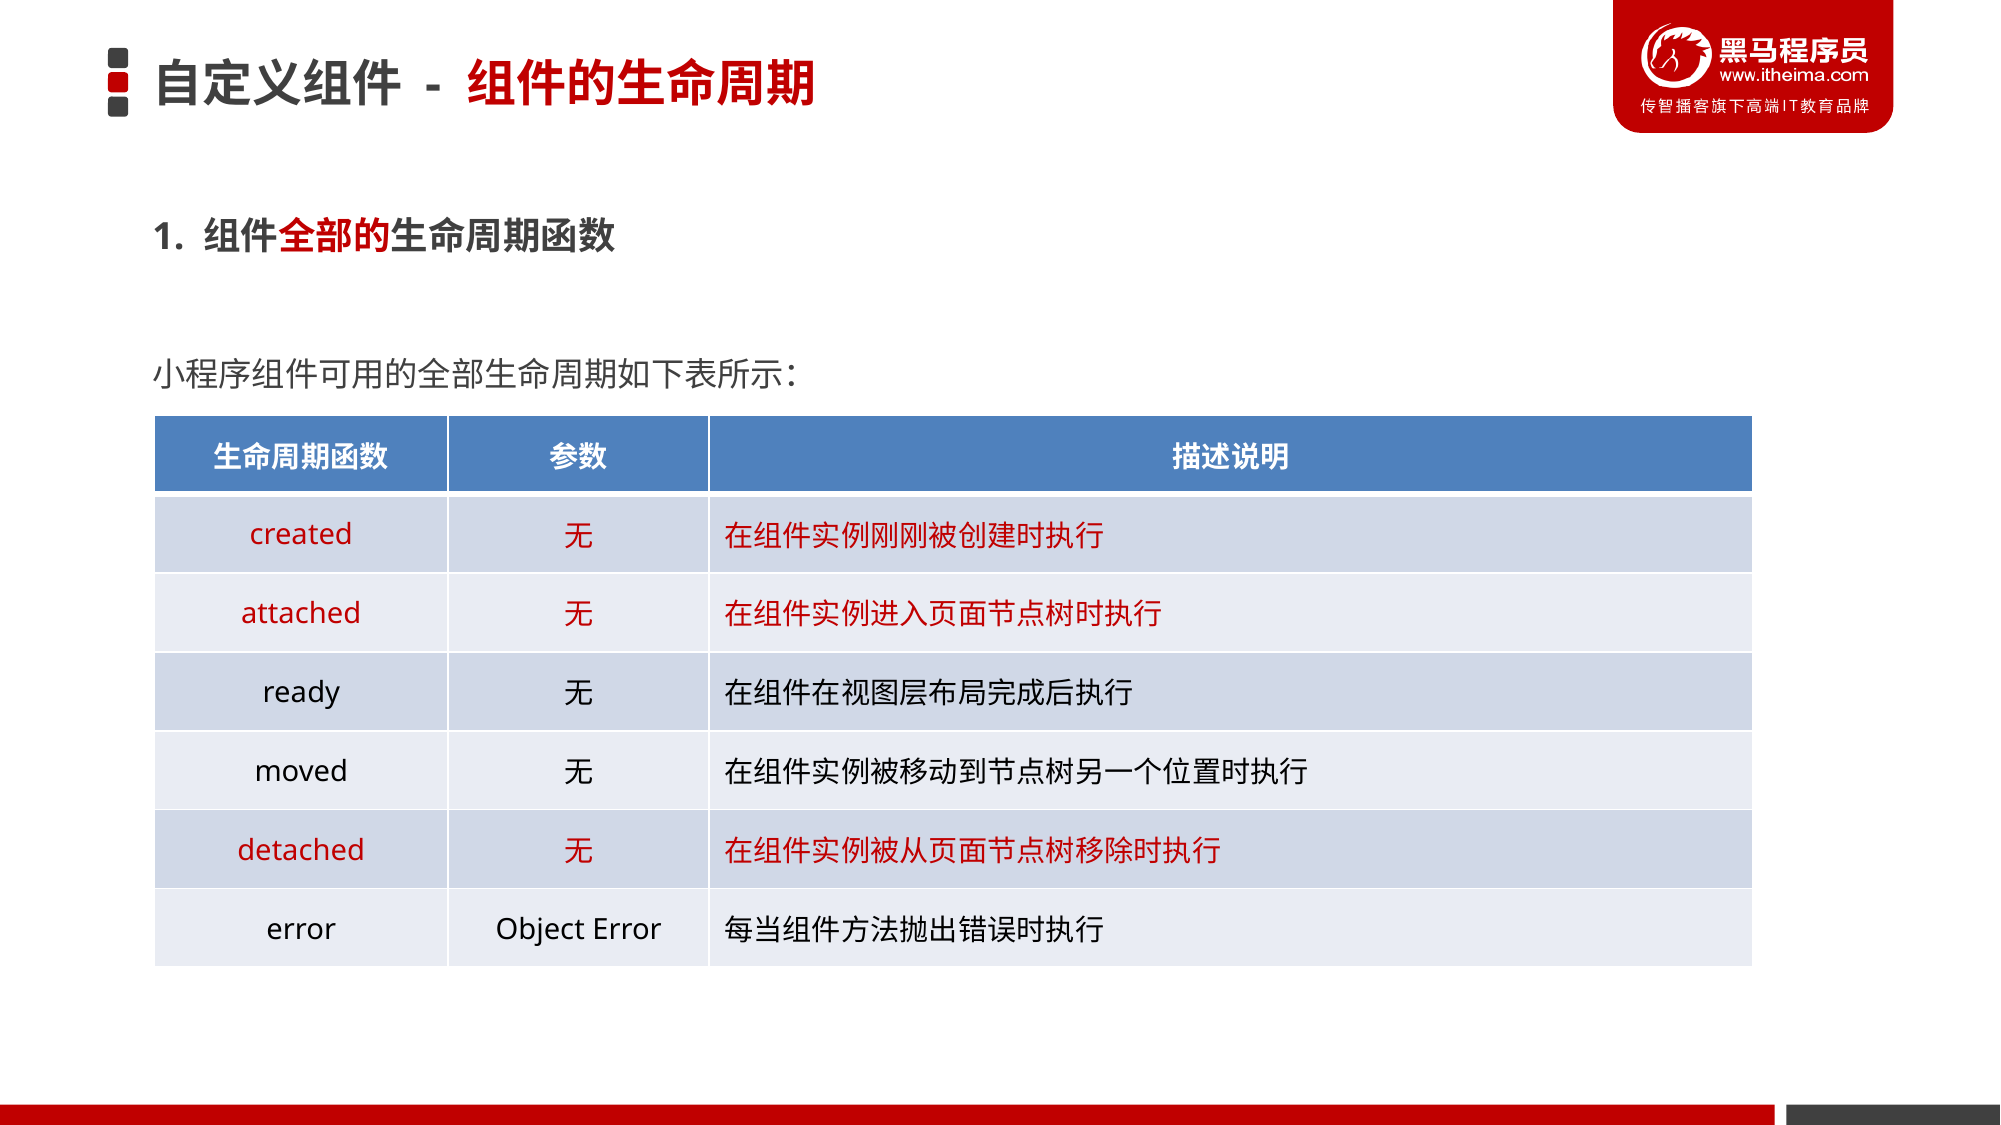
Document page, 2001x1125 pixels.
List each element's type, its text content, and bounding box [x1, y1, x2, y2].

table_cell 在组件实例被移动到节点树另一个位置时执行 [710, 732, 1752, 809]
title 自定义组件 - 组件的生命周期 [137, 38, 1577, 124]
table_cell moved [155, 732, 447, 809]
table_cell 每当组件方法抛出错误时执行 [710, 889, 1752, 966]
table_cell error [155, 889, 447, 966]
picture [1616, 11, 1894, 125]
table_cell ready [155, 653, 447, 730]
table_cell detached [155, 810, 447, 888]
table_header 描述说明 [710, 416, 1752, 491]
table_header 生命周期函数 [155, 416, 447, 491]
table_cell attached [155, 574, 447, 651]
table_cell Object Error [449, 889, 708, 966]
table_cell 在组件实例被从页面节点树移除时执行 [710, 810, 1752, 888]
table_cell 在组件在视图层布局完成后执行 [710, 653, 1752, 730]
table_cell 在组件实例进入页面节点树时执行 [710, 574, 1752, 651]
list 1. 组件全部的生命周期函数 [137, 192, 1753, 277]
table_cell 无 [449, 653, 708, 730]
table_cell created [155, 497, 447, 572]
table_cell 在组件实例刚刚被创建时执行 [710, 497, 1752, 572]
table_cell 无 [449, 574, 708, 651]
table_cell 无 [449, 732, 708, 809]
list 小程序组件可用的全部生命周期如下表所示： [137, 326, 1753, 412]
table_header 参数 [449, 416, 708, 491]
table_cell 无 [449, 497, 708, 572]
table_cell 无 [449, 810, 708, 888]
